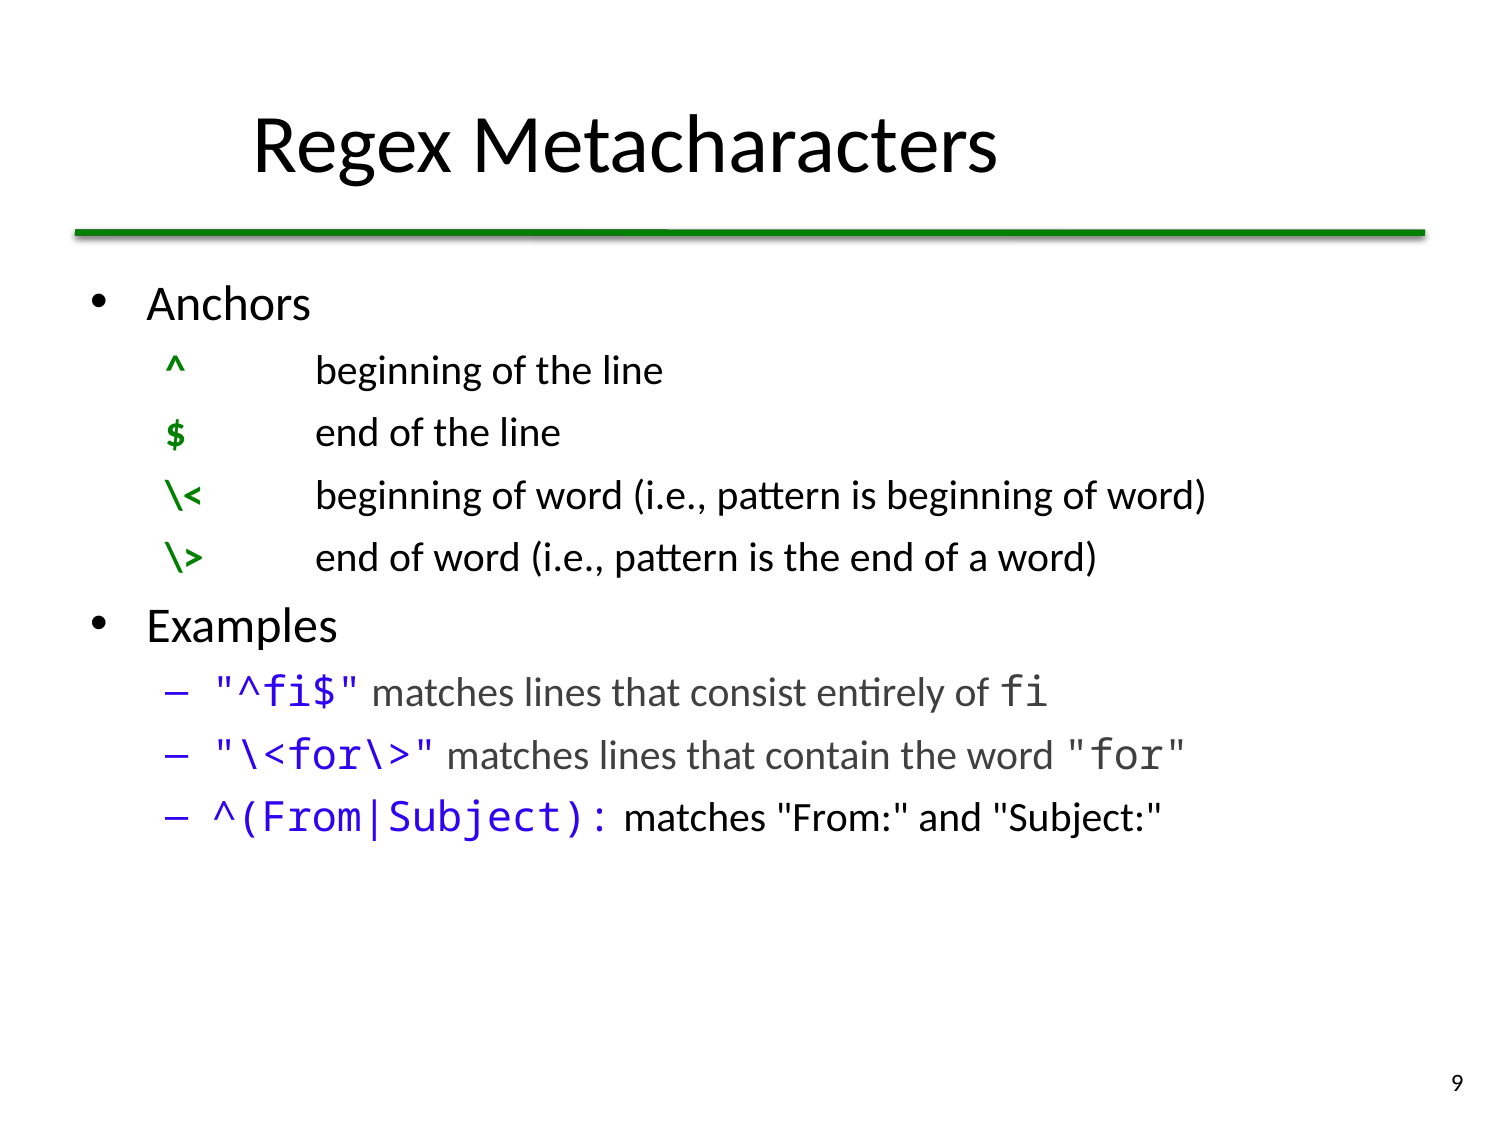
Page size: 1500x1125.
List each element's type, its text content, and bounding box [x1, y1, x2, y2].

slide_number 9 [1418, 1051, 1479, 1112]
list Anchors ^ beginning of the line $ end of the line \< beginning of word (i.e., pattern is beginning of word) \> end of word (i.e., pattern is the end of a word) Examples "^fi$" matches lines that consist entirely of fi "\<for\>" matches lines that contain the word "for" ^(From|Subject): matches "From:" and "Subject:" [75, 262, 1425, 1052]
title Regex Metacharacters [237, 45, 1479, 233]
